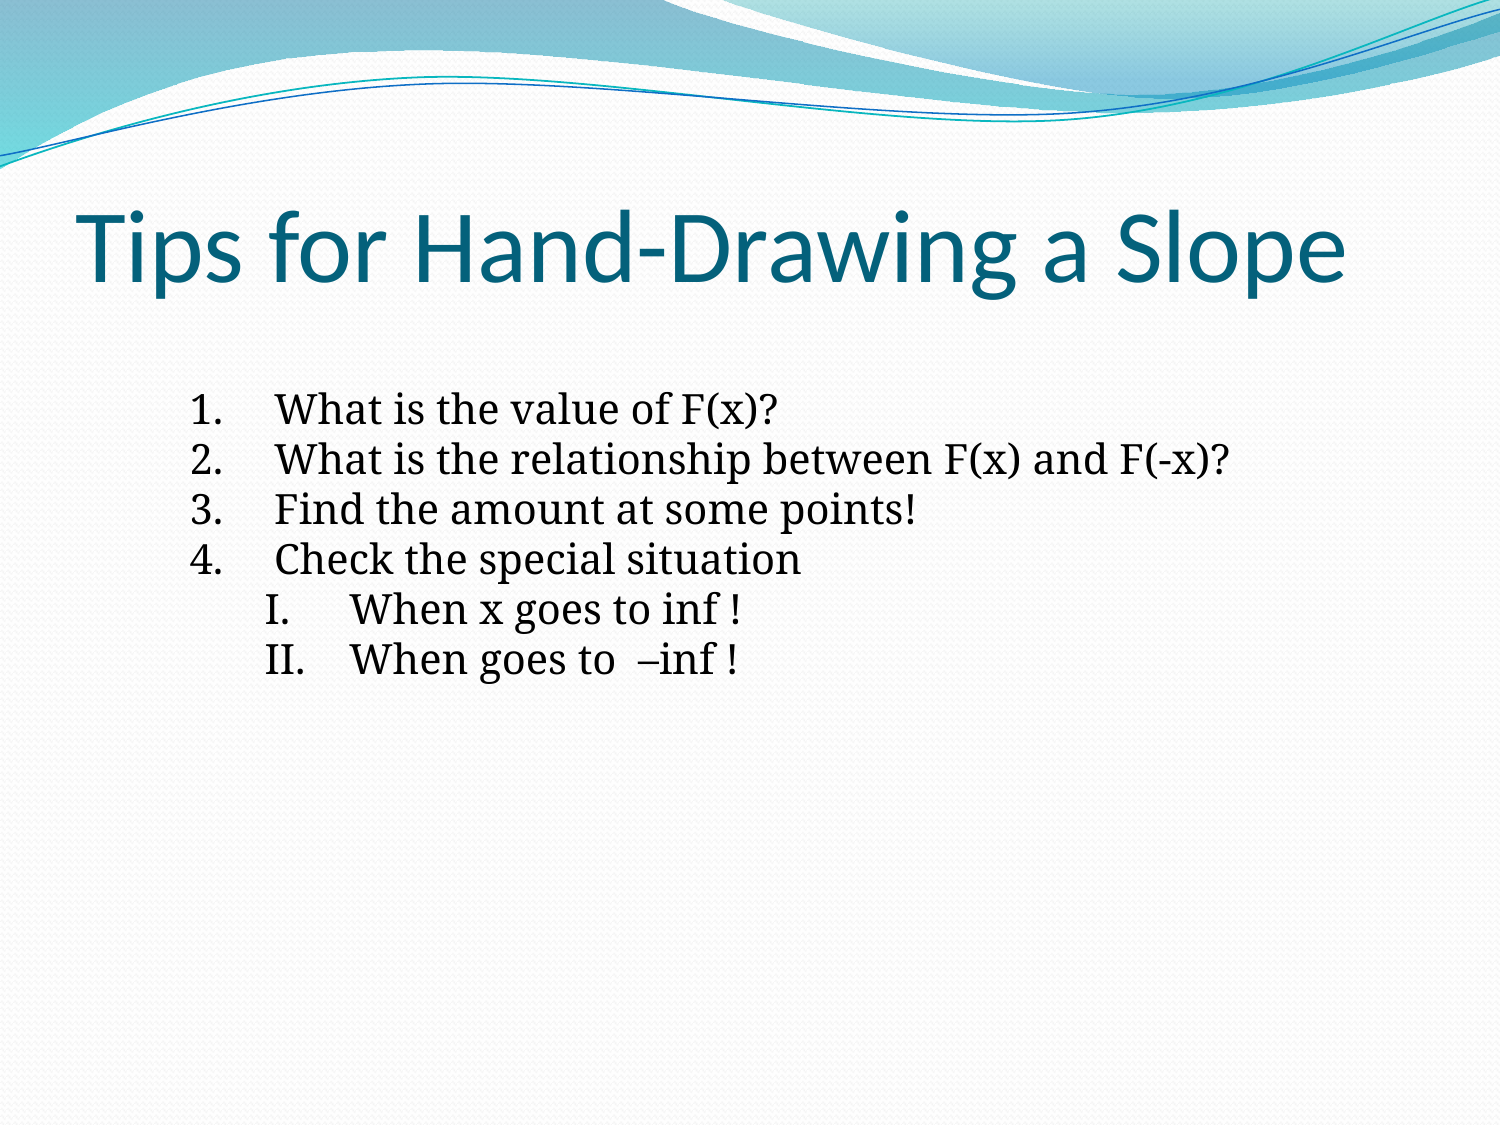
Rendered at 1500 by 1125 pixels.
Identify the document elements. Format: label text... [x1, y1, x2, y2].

text_box What is the value of F(x)? What is the relationship between F(x) and F(-x)? Find the amount at some points! Check the special situation When x goes to inf ! When goes to –inf ! [174, 375, 1313, 840]
title Tips for Hand-Drawing a Slope [75, 115, 1425, 303]
